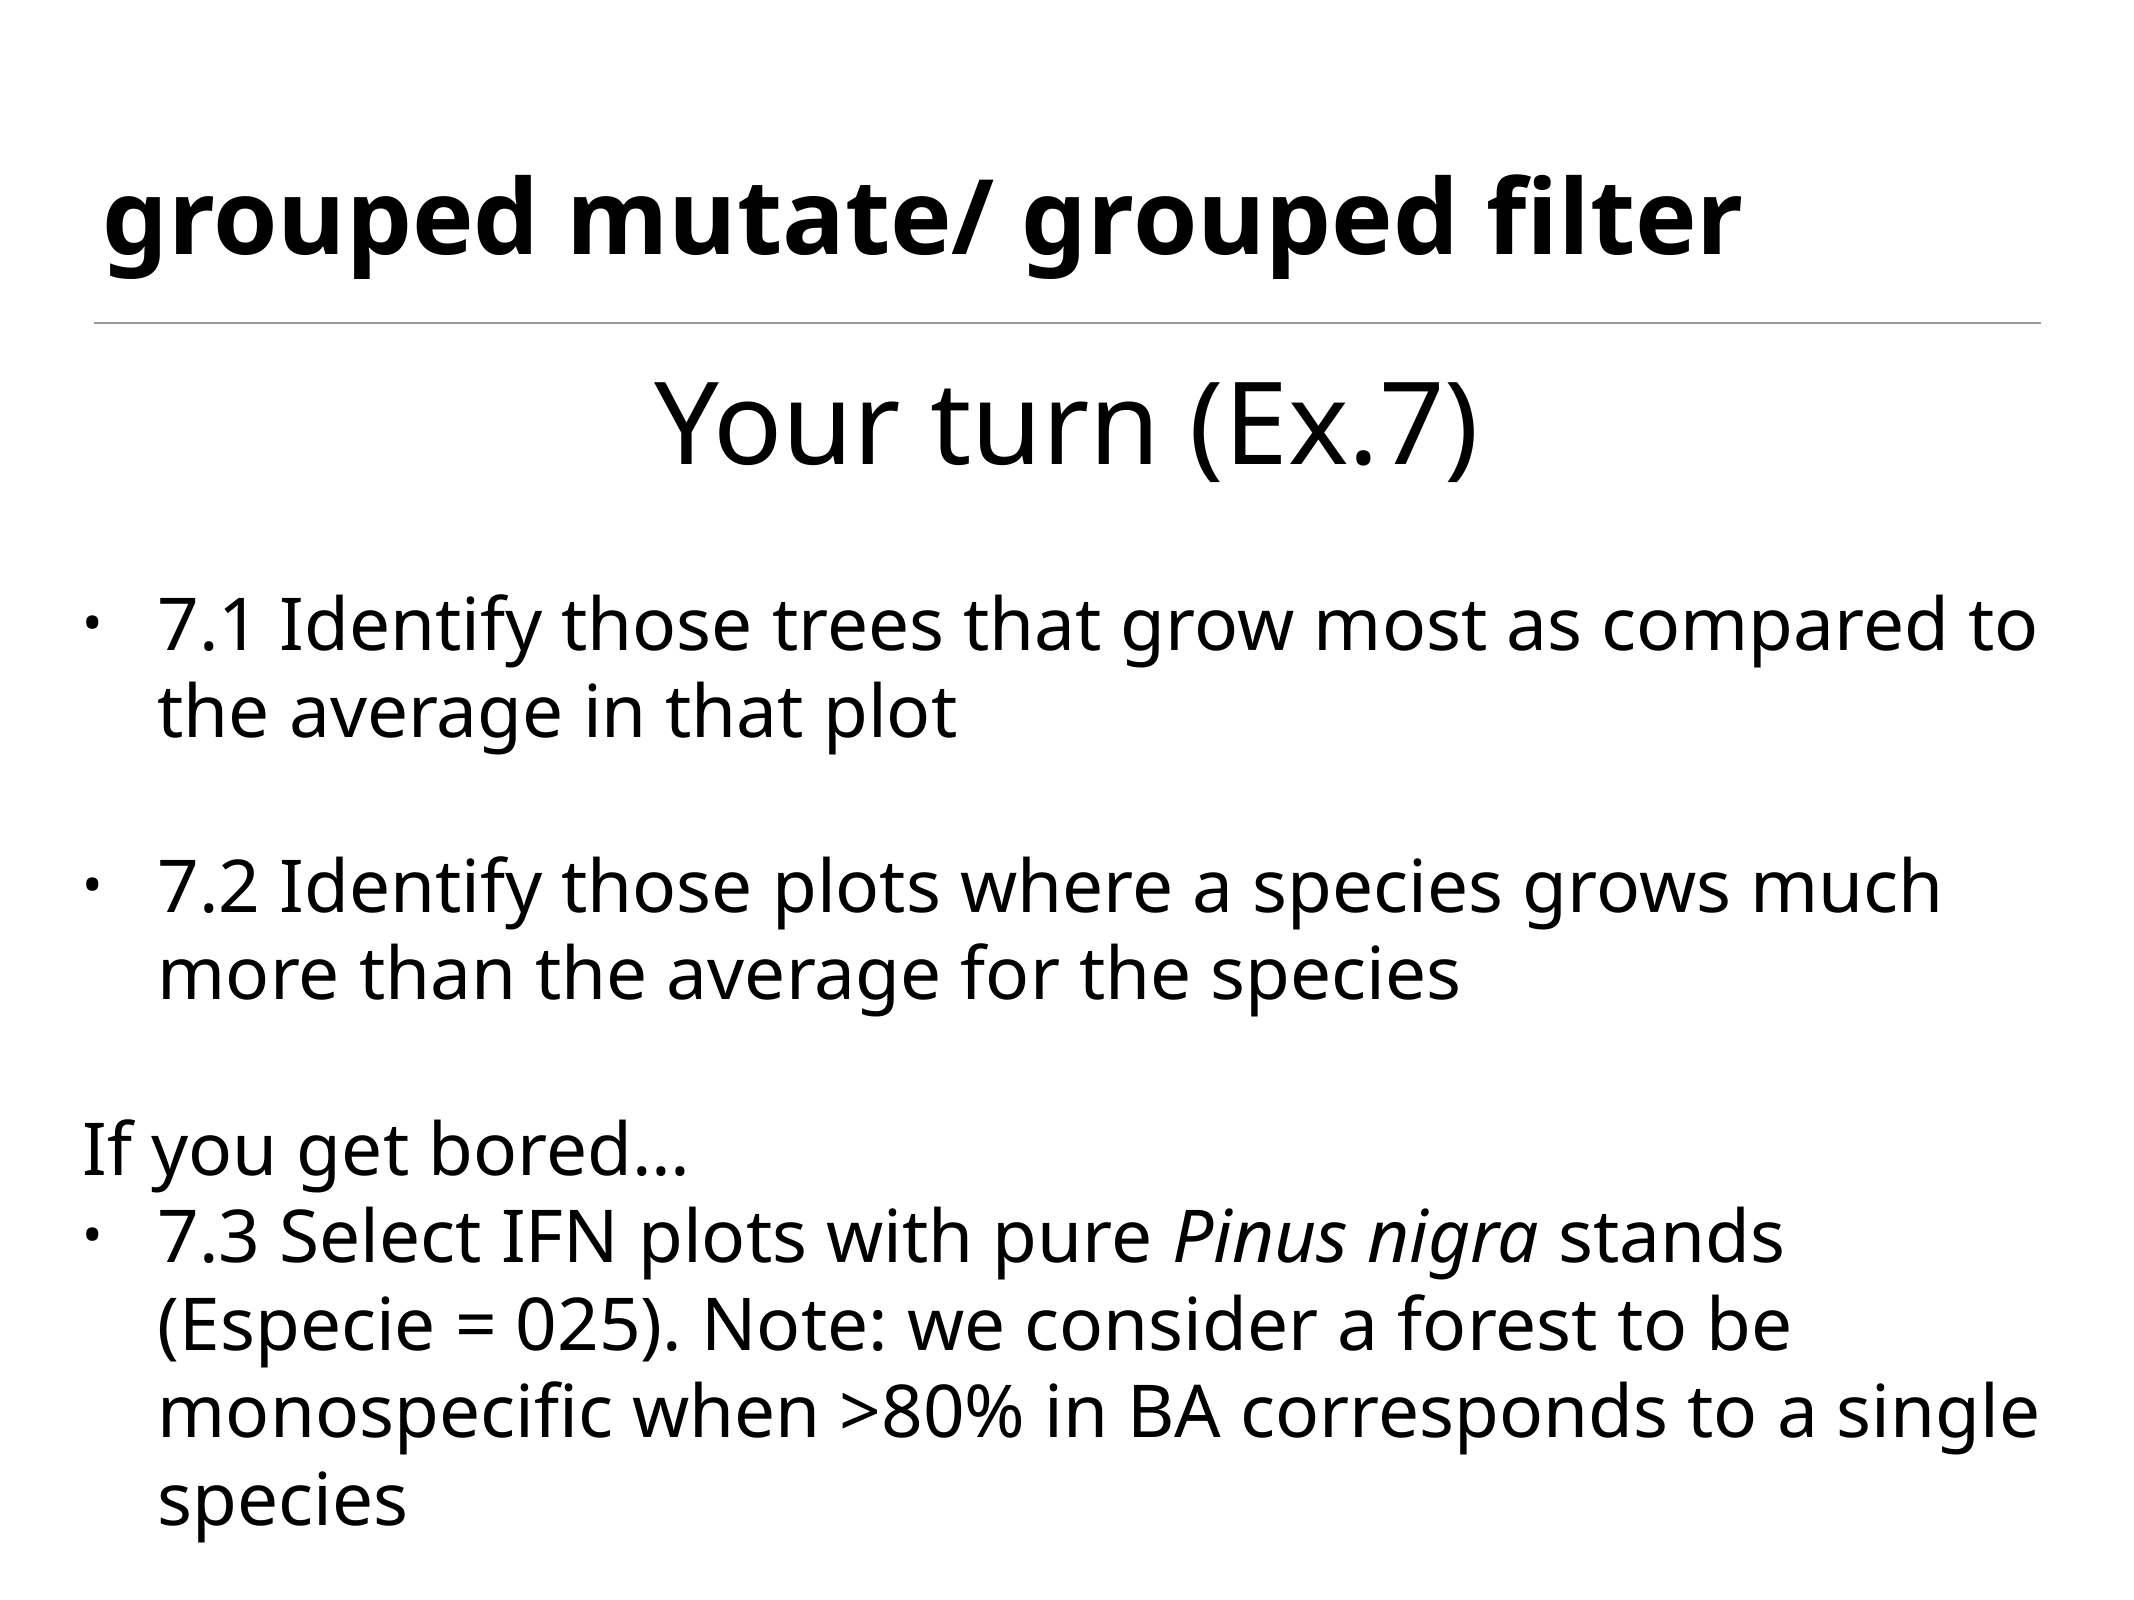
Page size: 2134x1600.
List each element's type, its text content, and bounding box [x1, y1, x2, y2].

title grouped mutate/ grouped filter [93, 53, 2041, 284]
text_box Your turn (Ex.7) 7.1 Identify those trees that grow most as compared to the average in that plot 7.2 Identify those plots where a species grows much more than the average for the species If you get bored… 7.3 Select IFN plots with pure Pinus nigra stands (Especie = 025). Note: we consider a forest to be monospecific when >80% in BA corresponds to a single species [74, 341, 2059, 1549]
